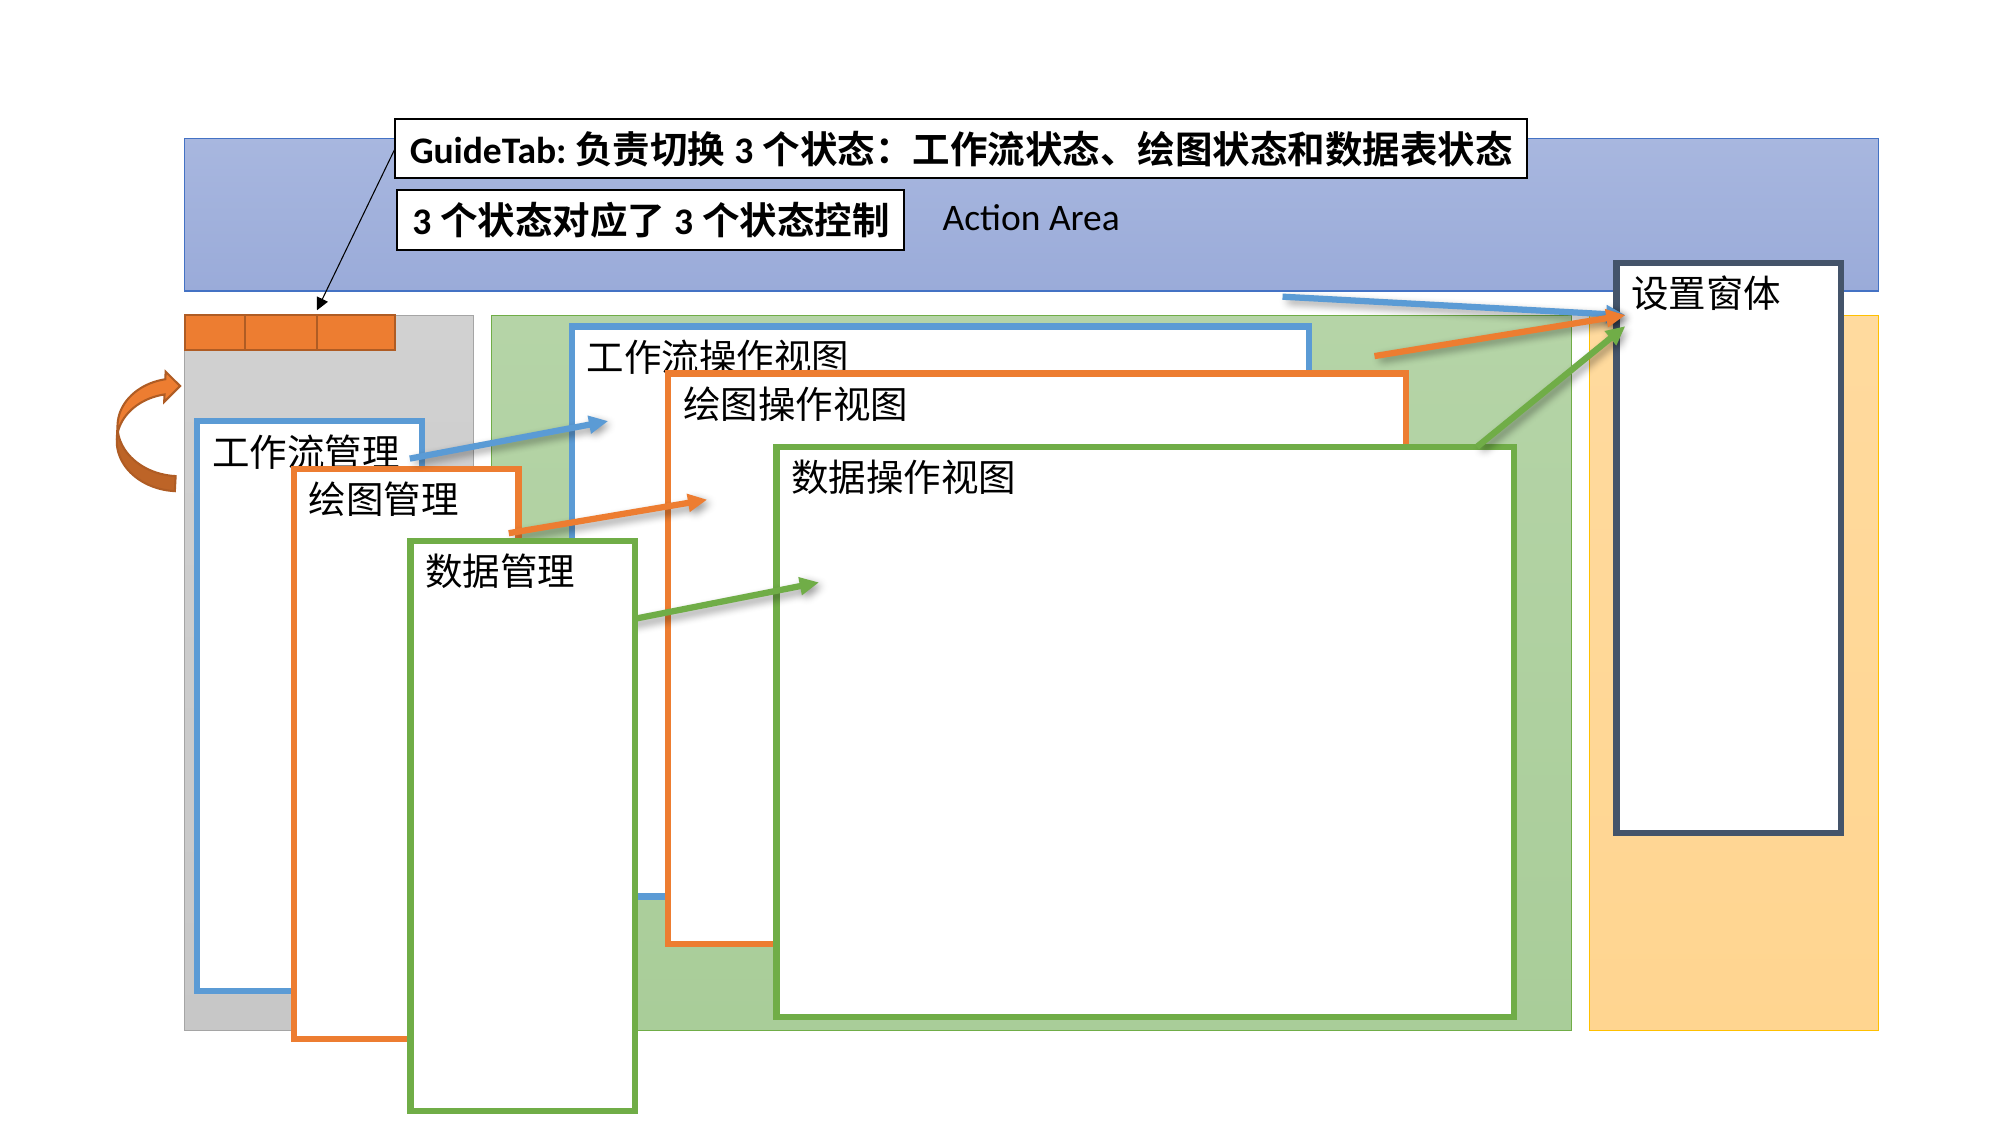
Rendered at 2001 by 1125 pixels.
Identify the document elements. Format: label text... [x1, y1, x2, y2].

text_box GuideTab:负责切换3个状态：工作流状态、绘图状态和数据表状态 [394, 118, 1528, 179]
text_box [197, 262, 1842, 1111]
text_box Setting Area [1842, 315, 1879, 1031]
text_box [184, 351, 197, 1031]
text_box Action Area [184, 138, 394, 292]
text_box [184, 314, 197, 351]
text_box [316, 148, 400, 262]
text_box 3个状态对应了3个状态控制 [400, 189, 905, 251]
text_box [115, 369, 182, 493]
text_box Action Area [400, 138, 1879, 292]
